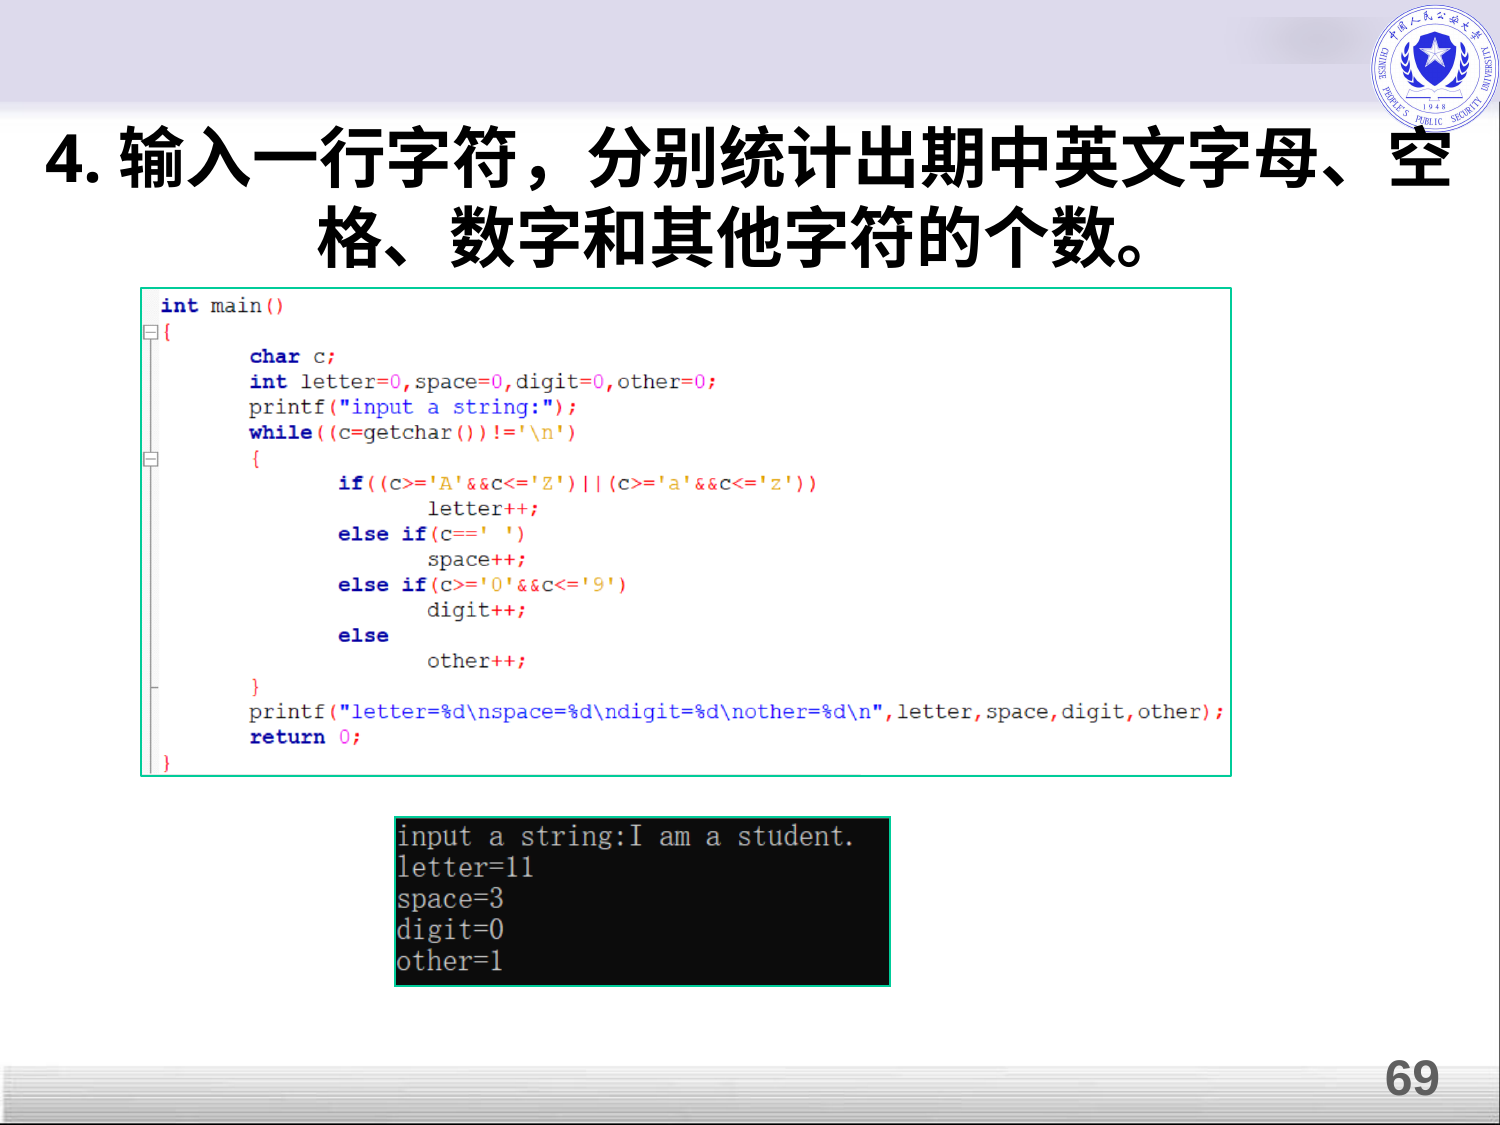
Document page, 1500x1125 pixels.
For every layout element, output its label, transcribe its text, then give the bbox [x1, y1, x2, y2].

picture [0, 290, 1500, 1125]
title 4.输入一行字符，分别统计出期中英文字母、空格、数字和其他字符的个数。 [0, 101, 1500, 290]
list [142, 289, 1230, 775]
picture [1371, 5, 1499, 101]
